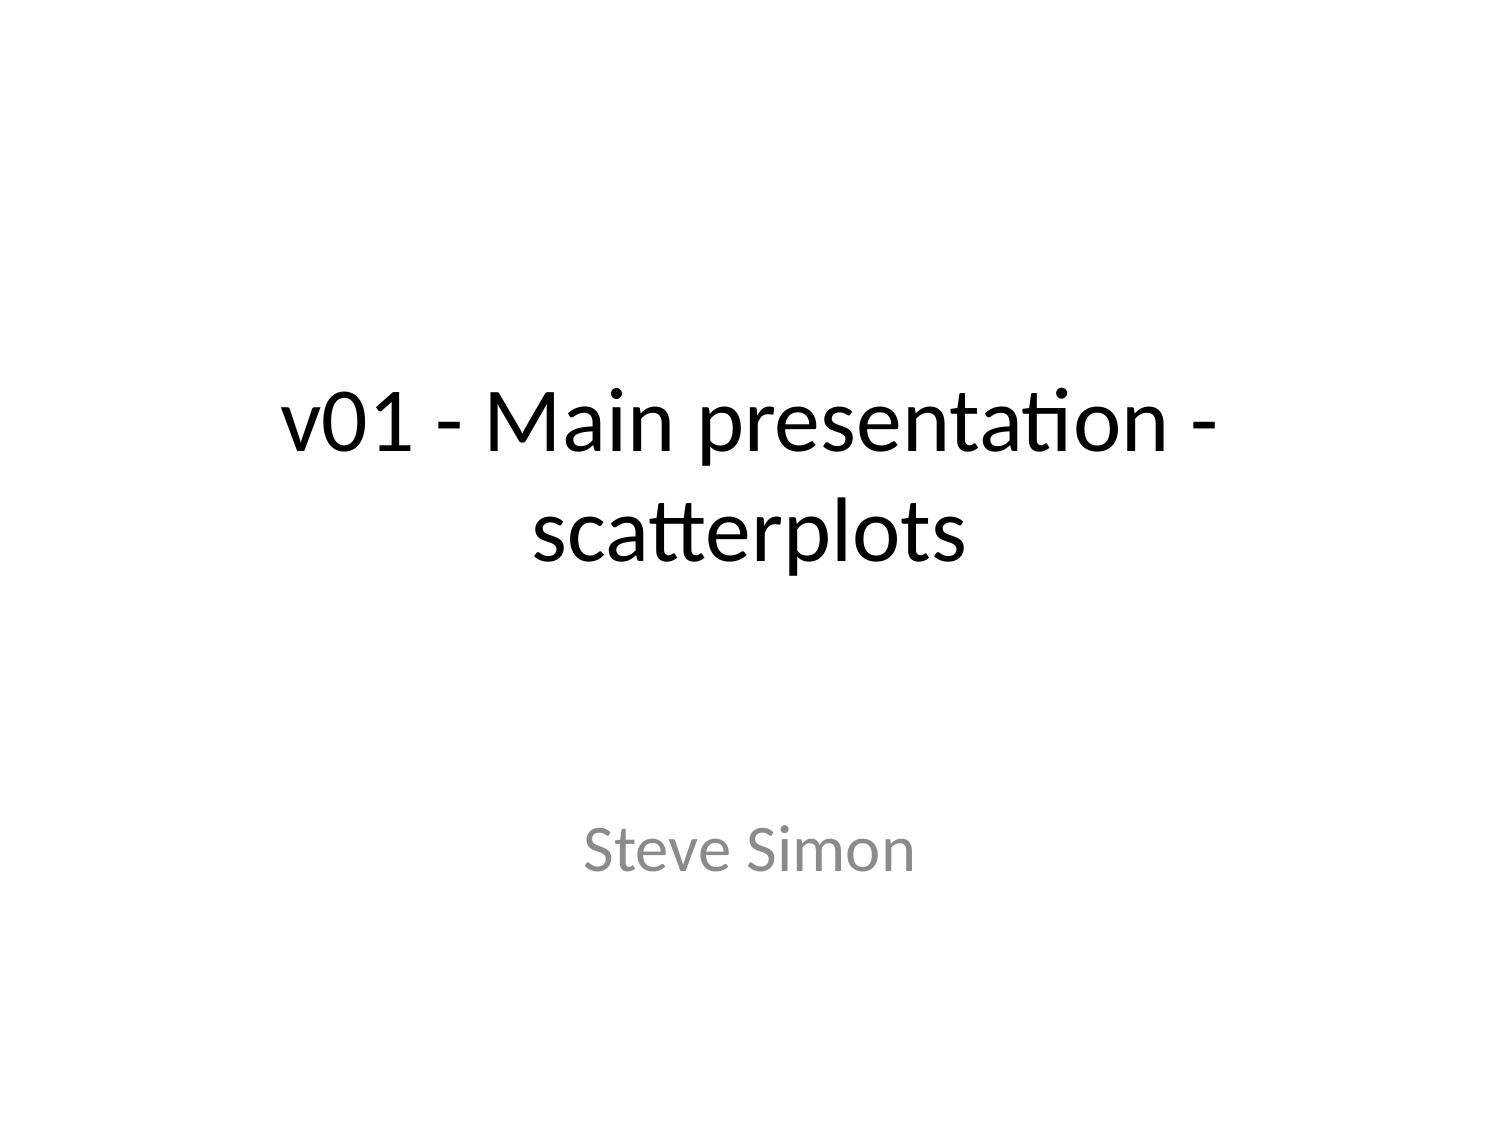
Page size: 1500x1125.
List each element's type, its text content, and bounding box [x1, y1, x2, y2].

title v01 - Main presentation - scatterplots [112, 349, 1388, 591]
subtitle Steve Simon [225, 637, 1275, 925]
